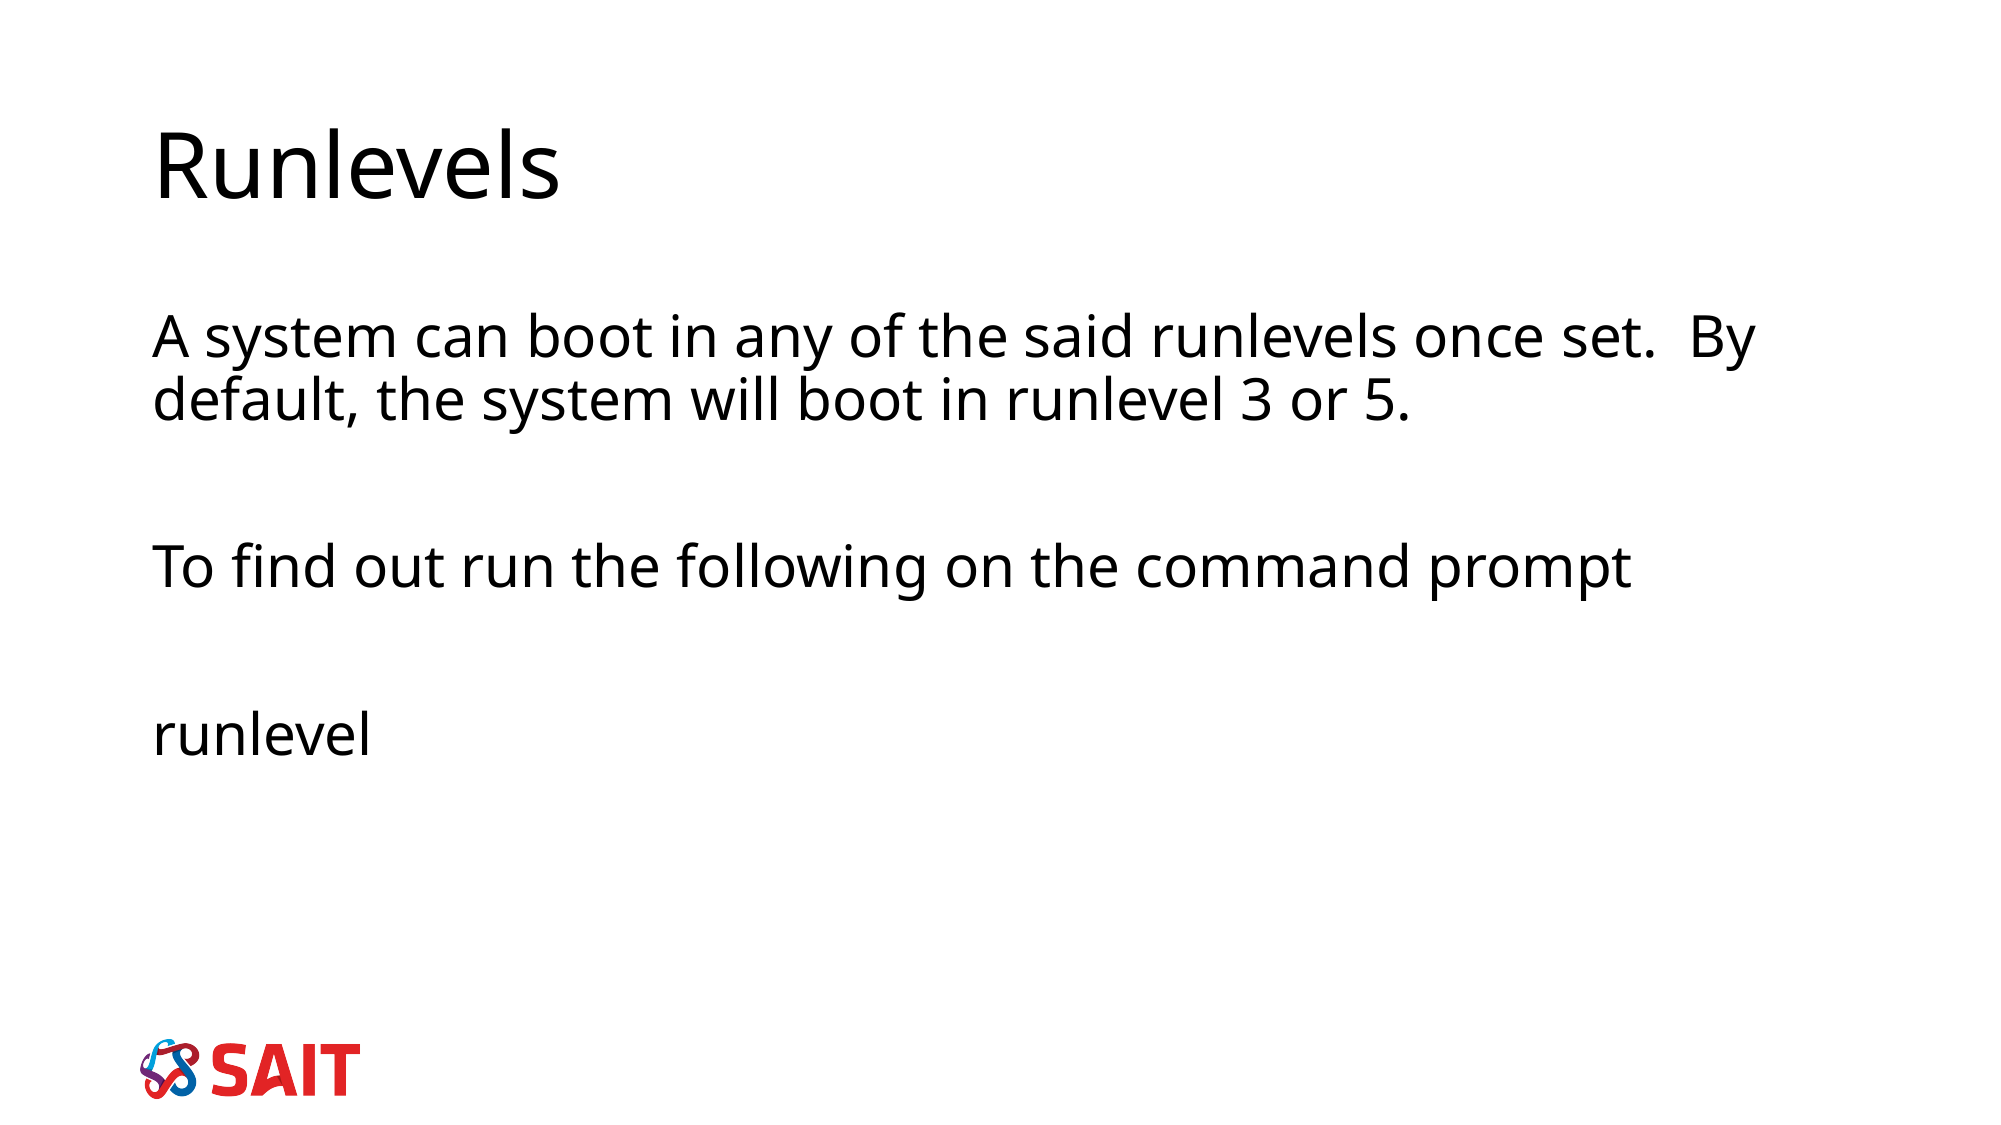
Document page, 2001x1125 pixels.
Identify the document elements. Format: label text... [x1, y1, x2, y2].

picture [114, 1013, 386, 1125]
list A system can boot in any of the said runlevels once set. By default, the system will boot in runlevel 3 or 5. To find out run the following on the command prompt runlevel [137, 299, 1863, 1014]
title Runlevels [137, 59, 1863, 278]
